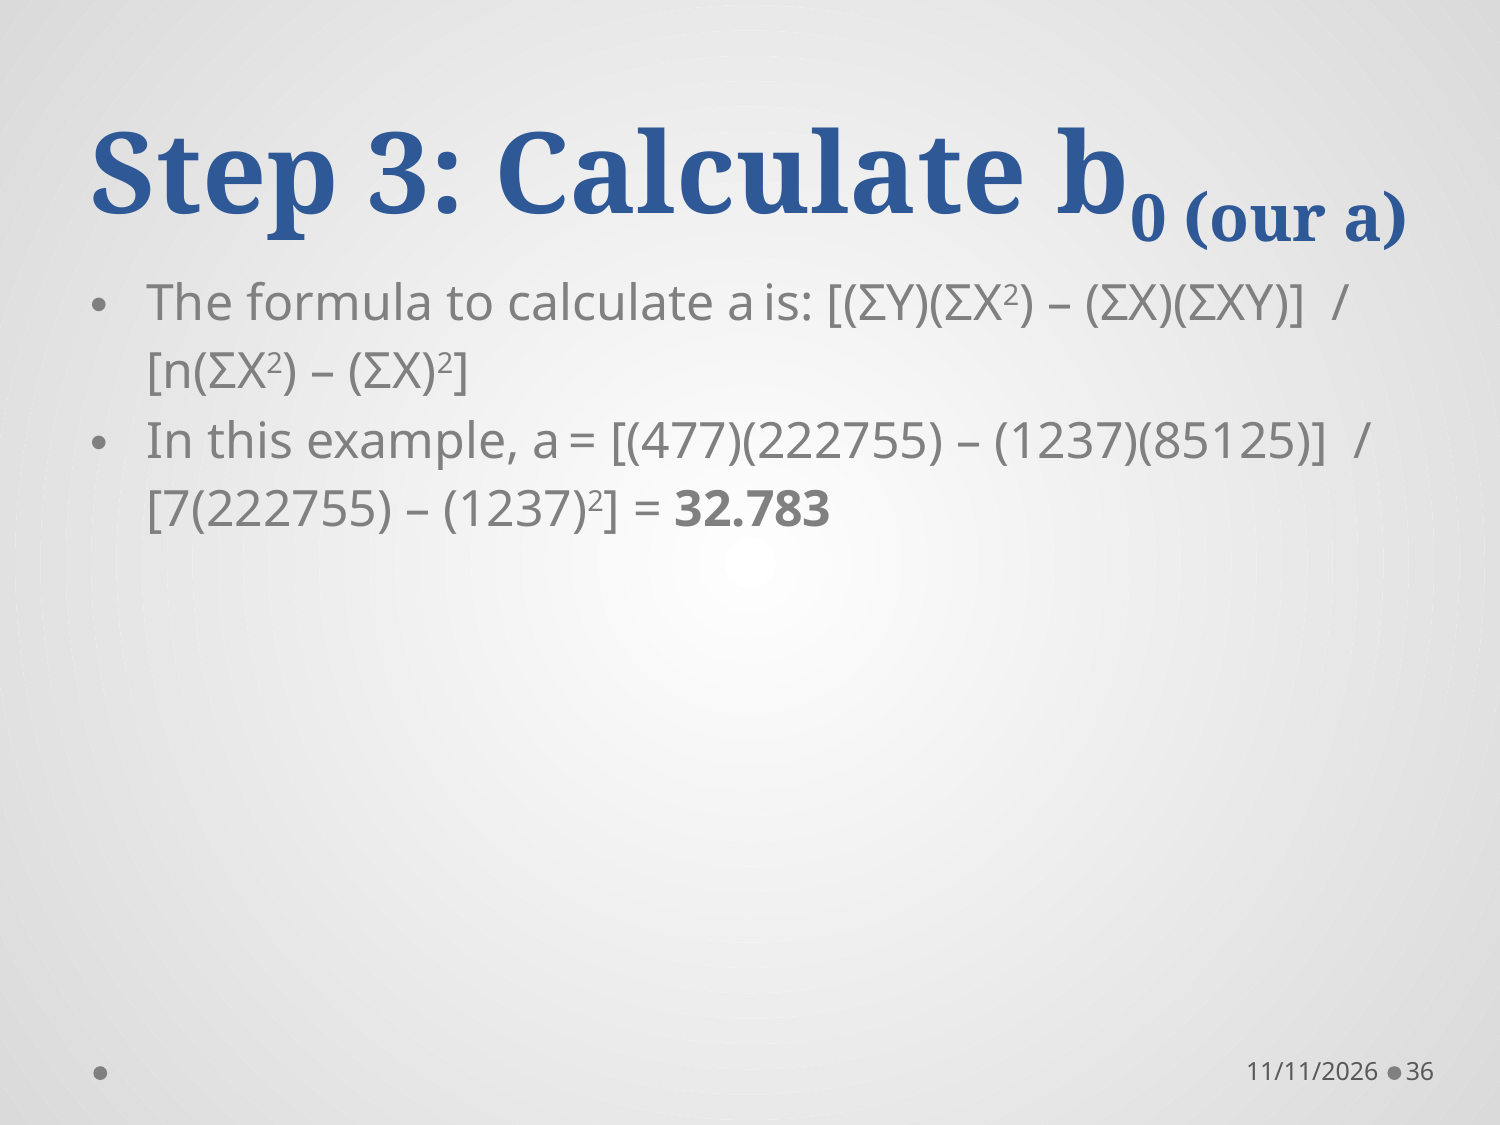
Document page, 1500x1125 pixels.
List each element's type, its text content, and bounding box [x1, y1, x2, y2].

title Step 3: Calculate b0 (our a) [75, 0, 1425, 262]
list The formula to calculate a is: [(ΣY)(ΣX2) – (ΣX)(ΣXY)] / [n(ΣX2) – (ΣX)2] In this example, a = [(477)(222755) – (1237)(85125)] / [7(222755) – (1237)2] = 32.783 [75, 262, 1425, 1005]
slide_number 36 [1401, 1042, 1494, 1103]
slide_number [1043, 1042, 1386, 1103]
